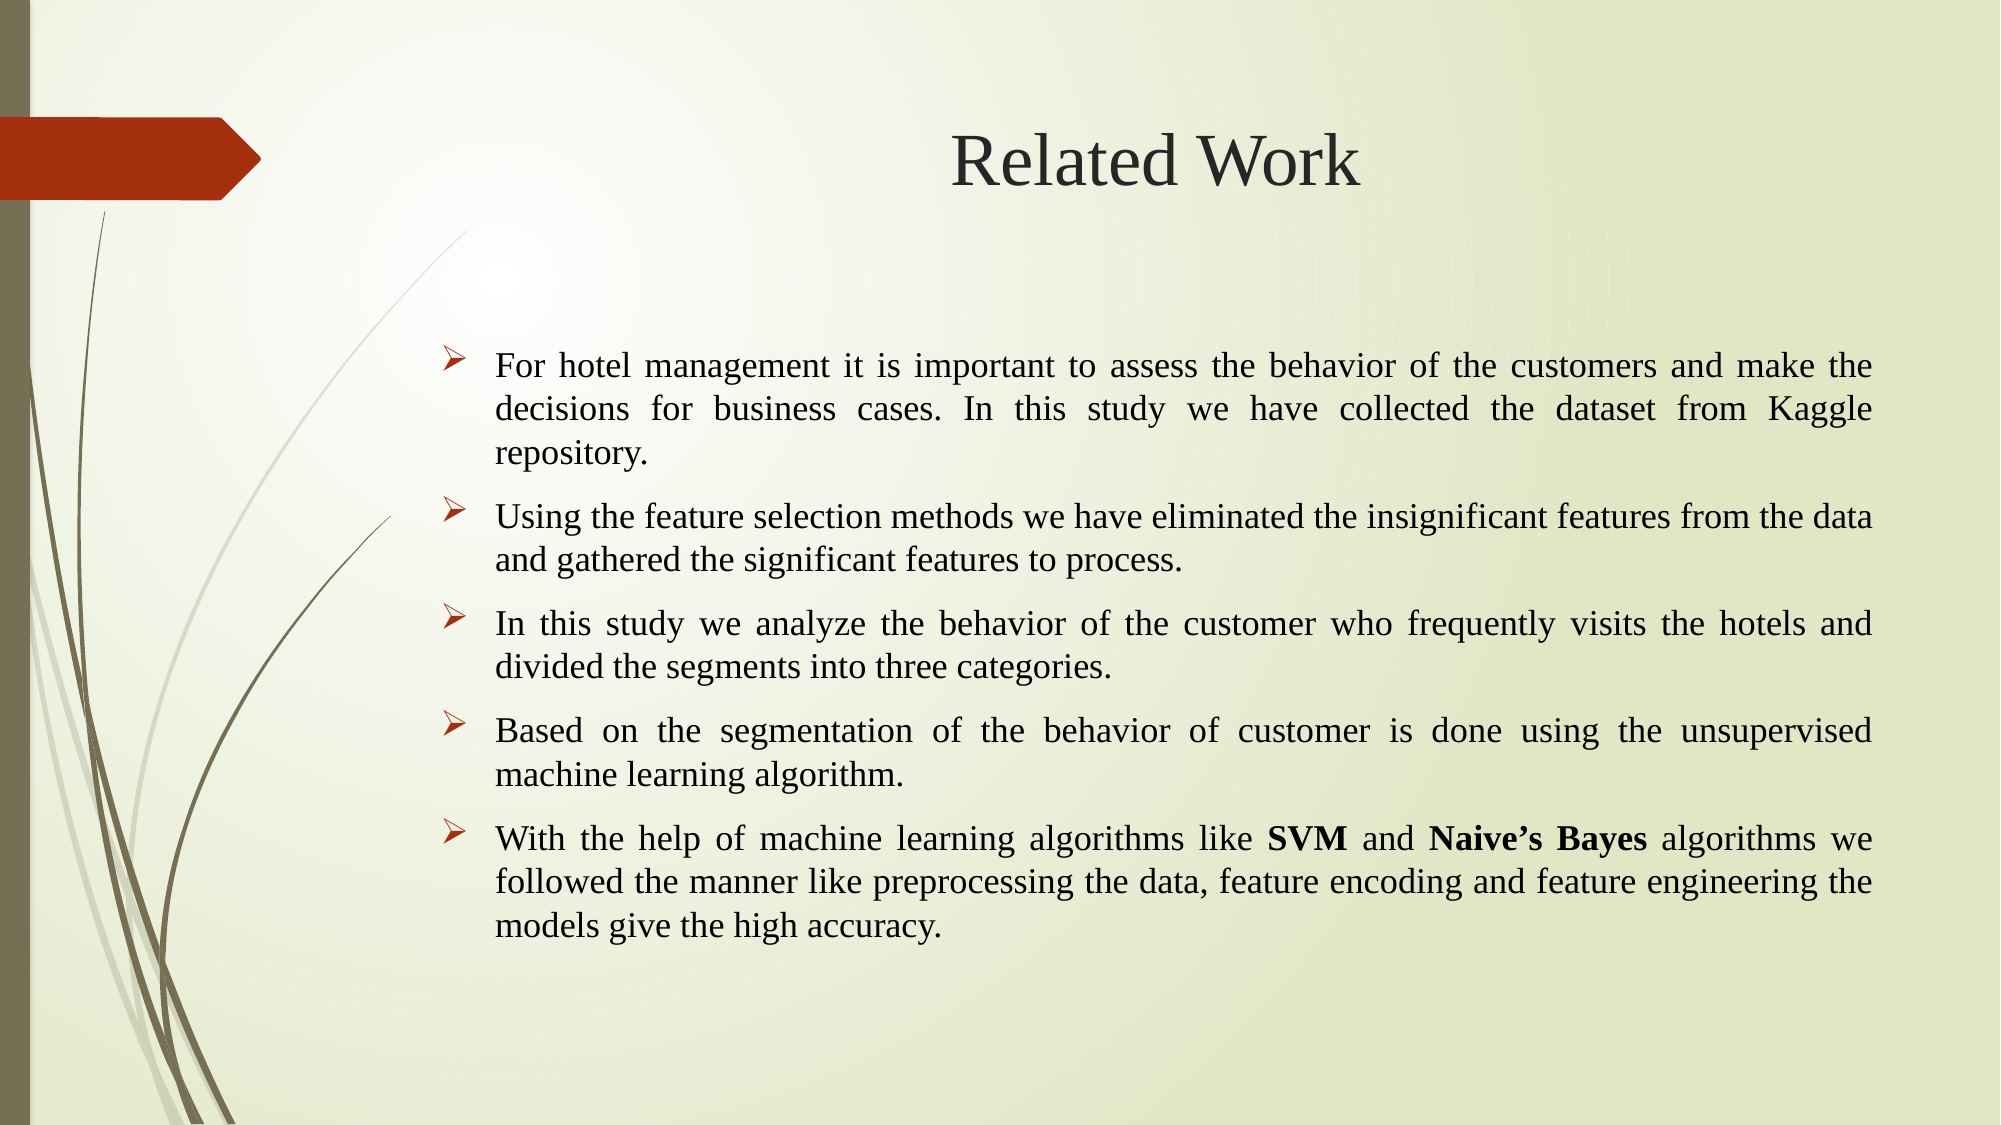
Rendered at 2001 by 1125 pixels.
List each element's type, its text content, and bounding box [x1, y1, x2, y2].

list For hotel management it is important to assess the behavior of the customers and make the decisions for business cases. In this study we have collected the dataset from Kaggle repository. Using the feature selection methods we have eliminated the insignificant features from the data and gathered the significant features to process. In this study we analyze the behavior of the customer who frequently visits the hotels and divided the segments into three categories. Based on the segmentation of the behavior of customer is done using the unsupervised machine learning algorithm. With the help of machine learning algorithms like SVM and Naive’s Bayes algorithms we followed the manner like preprocessing the data, feature encoding and feature engineering the models give the high accuracy. [425, 333, 1888, 953]
title Related Work [425, 102, 1888, 313]
